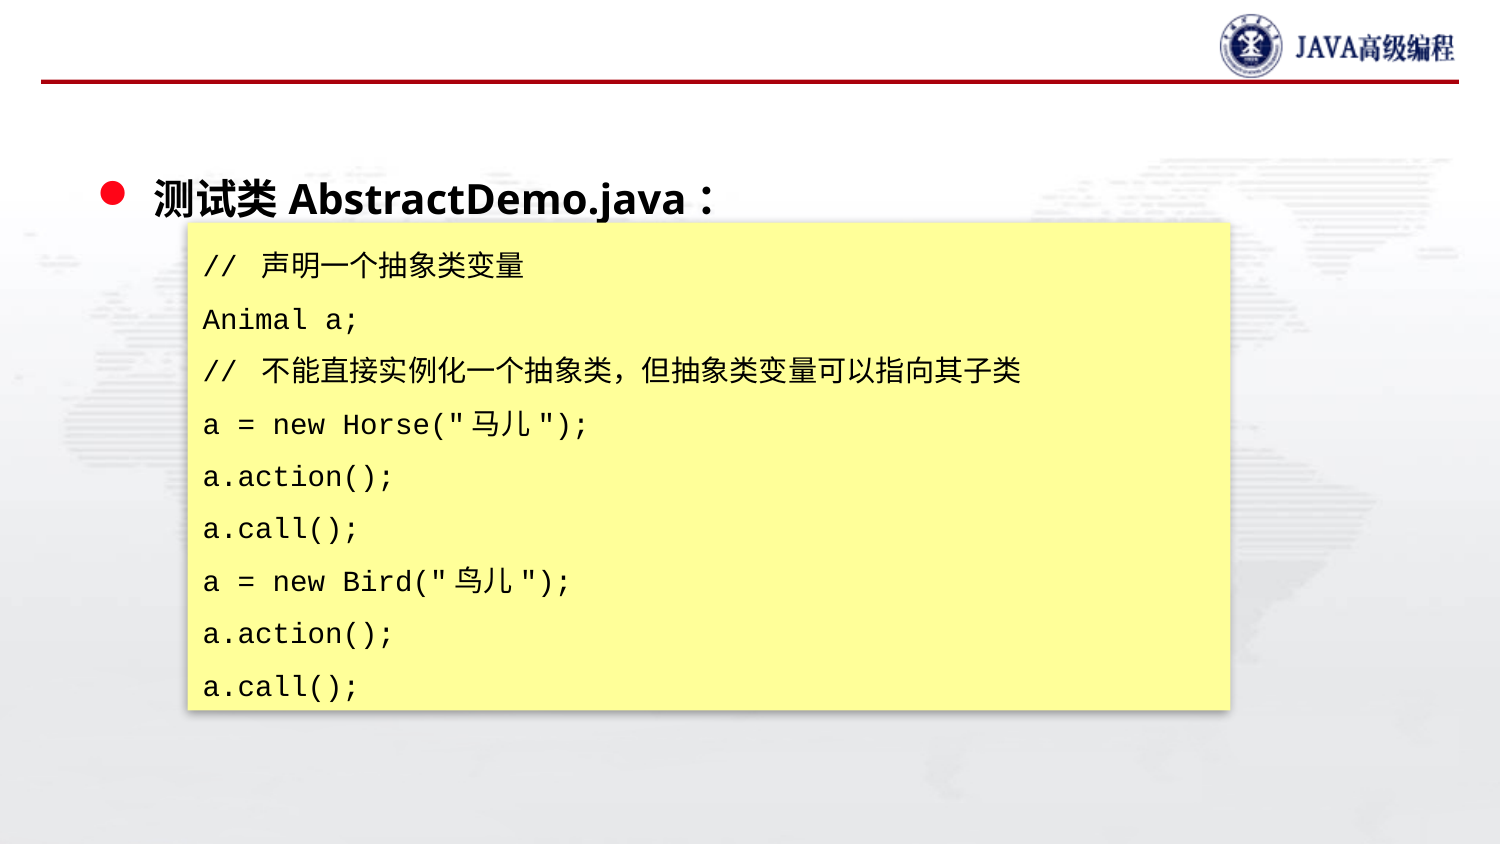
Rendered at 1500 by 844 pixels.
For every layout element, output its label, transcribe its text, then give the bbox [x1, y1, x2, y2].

picture [0, 1, 1500, 844]
list 测试类AbstractDemo.java： [81, 140, 1429, 469]
list // 声明一个抽象类变量 Animal a; // 不能直接实例化一个抽象类，但抽象类变量可以指向其子类 a = new Horse("马儿"); a.action(); a.call(); a = new Bird("鸟儿"); a.action(); a.call(); [187, 222, 1231, 711]
